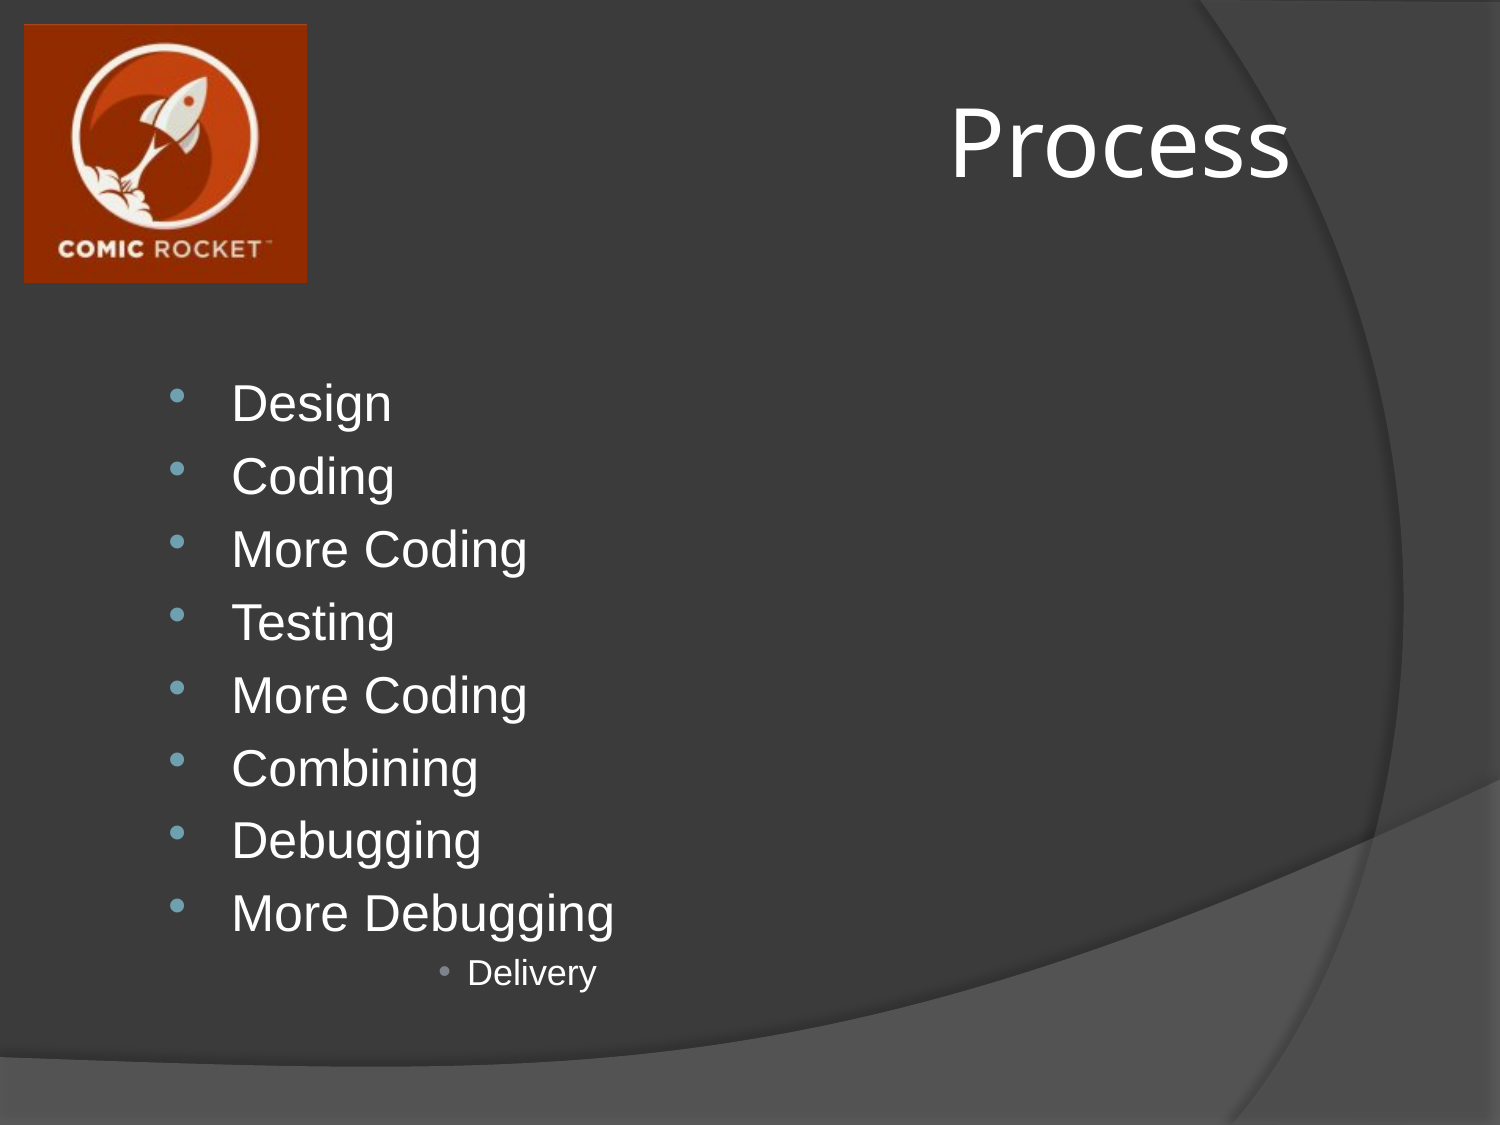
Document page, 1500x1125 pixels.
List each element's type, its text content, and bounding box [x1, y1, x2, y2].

title Process [317, 45, 1300, 233]
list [24, 24, 307, 283]
list Design Coding More Coding Testing More Coding Combining Debugging More Debugging Delivery [150, 362, 1300, 1005]
